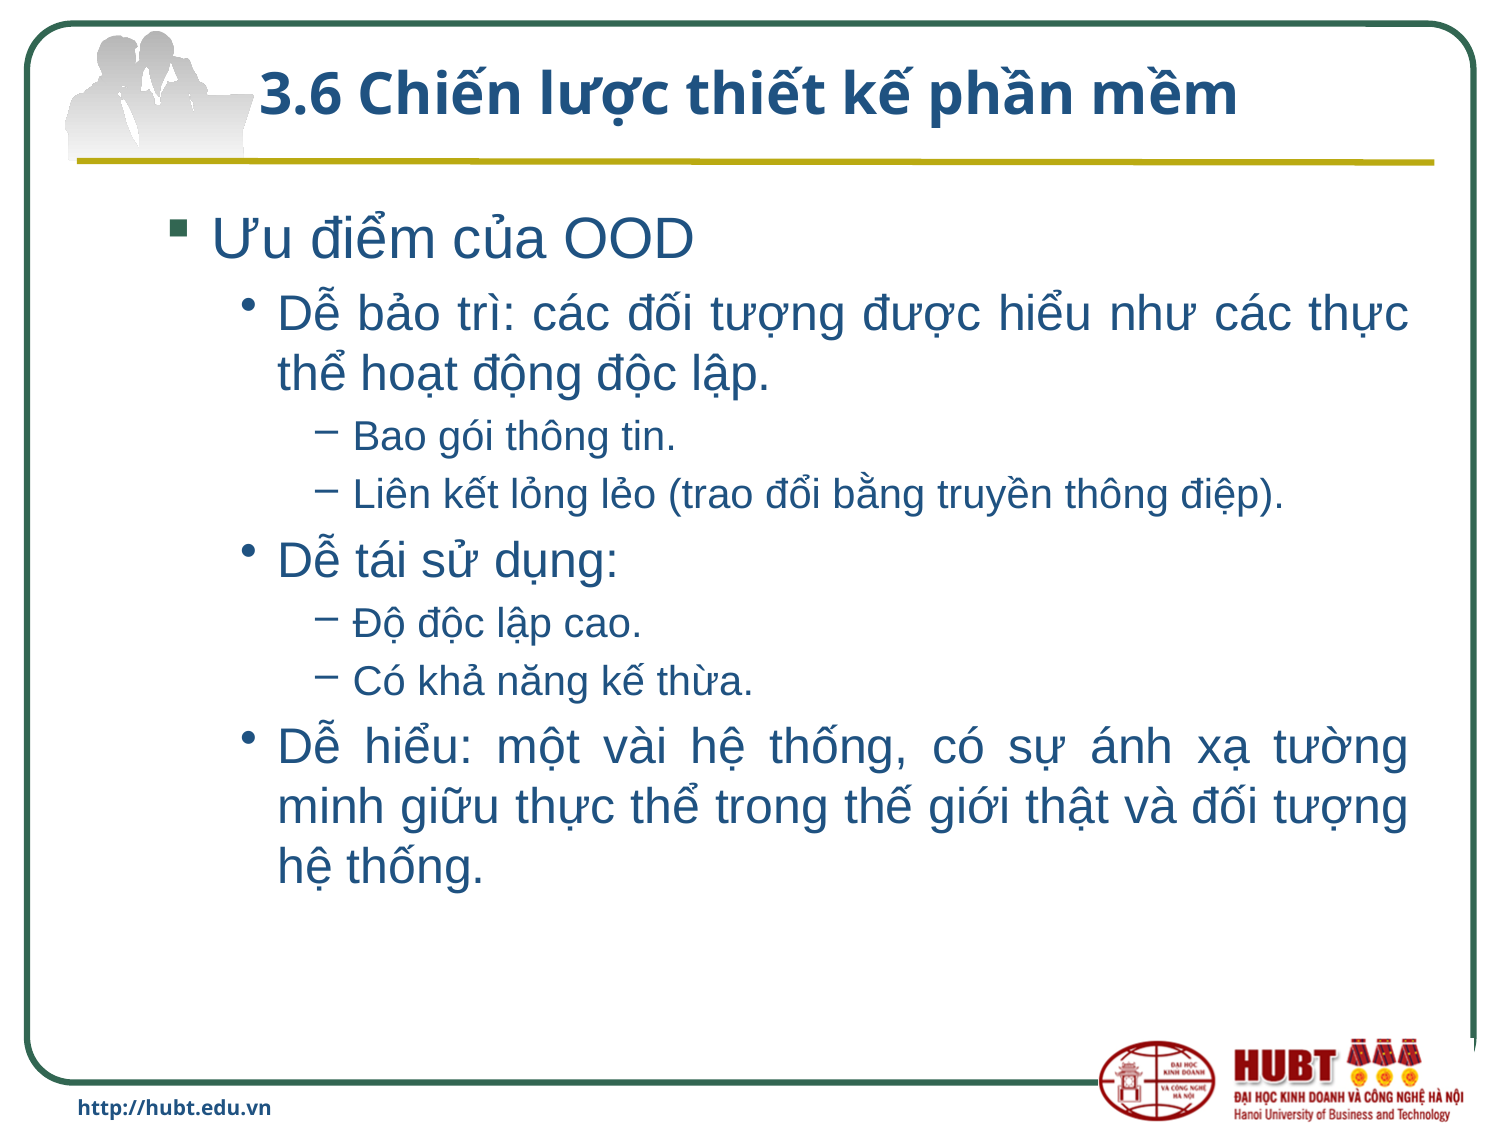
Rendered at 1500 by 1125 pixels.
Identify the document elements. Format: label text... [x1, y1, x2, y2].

title 3.6 Chiến lược thiết kế phần mềm [75, 45, 1425, 138]
list Ưu điểm của OOD Dễ bảo trì: các đối tượng được hiểu như các thực thể hoạt động độc lập. Bao gói thông tin. Liên kết lỏng lẻo (trao đổi bằng truyền thông điệp). Dễ tái sử dụng: Độ độc lập cao. Có khả năng kế thừa. Dễ hiểu: một vài hệ thống, có sự ánh xạ tường minh giữu thực thể trong thế giới thật và đối tượng hệ thống. [75, 192, 1425, 1031]
slide_number http://hubt.edu.vn [62, 1087, 475, 1125]
picture [1098, 1038, 1474, 1123]
